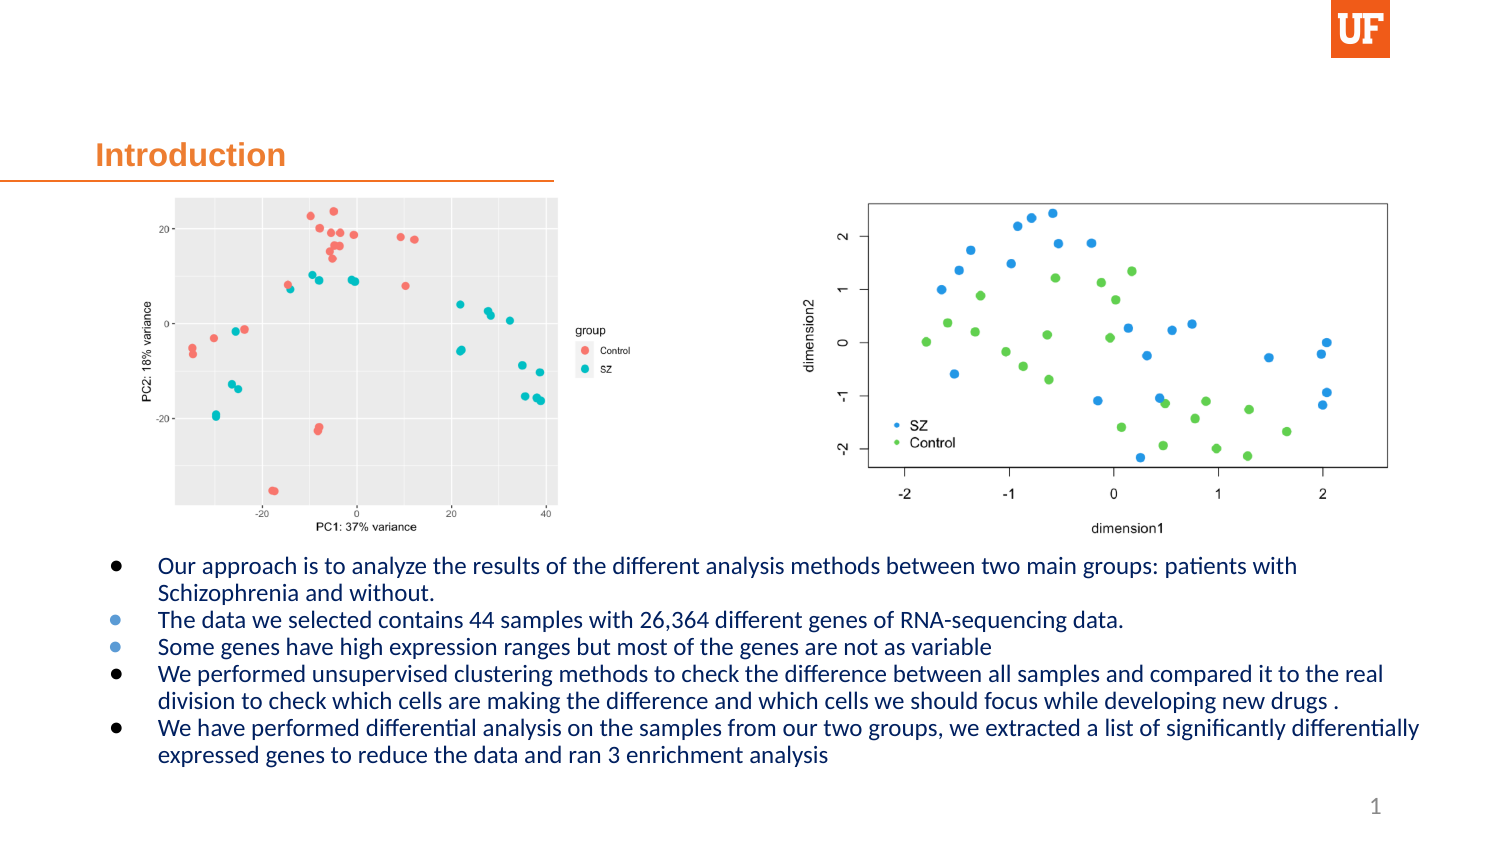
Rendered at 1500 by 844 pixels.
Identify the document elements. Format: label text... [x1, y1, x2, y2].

picture [1331, 0, 1390, 58]
slide_number 1 [1059, 782, 1397, 827]
picture [788, 195, 1391, 537]
list Our approach is to analyze the results of the different analysis methods between two main groups: patients with Schizophrenia and without. The data we selected contains 44 samples with 26,364 different genes of RNA-sequencing data. Some genes have high expression ranges but most of the genes are not as variable We performed unsupervised clustering methods to check the difference between all samples and compared it to the real division to check which cells are making the difference and which cells we should focus while developing new drugs . We have performed differential analysis on the samples from our two groups, we extracted a list of significantly differentially expressed genes to reduce the data and ran 3 enrichment analysis [67, 545, 1450, 805]
title Introduction [80, 60, 1375, 181]
picture [131, 195, 635, 537]
